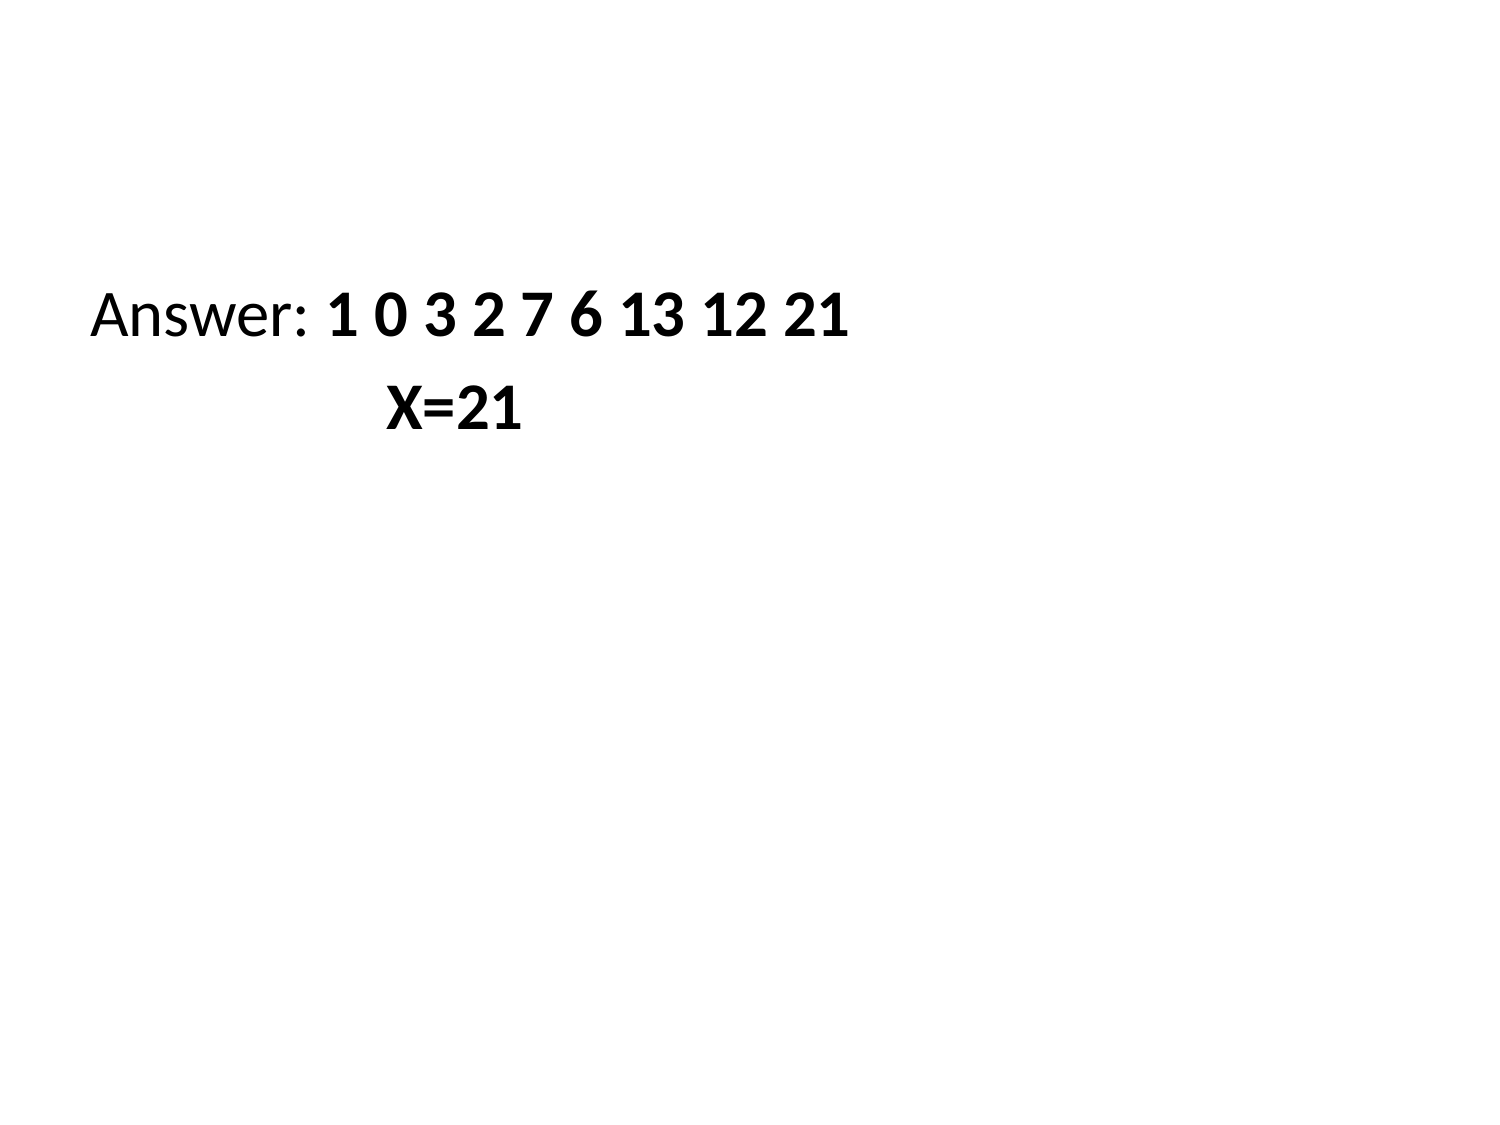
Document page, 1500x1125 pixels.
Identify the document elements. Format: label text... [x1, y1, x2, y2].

list Answer: 1 0 3 2 7 6 13 12 21 X=21 [75, 262, 1425, 1005]
